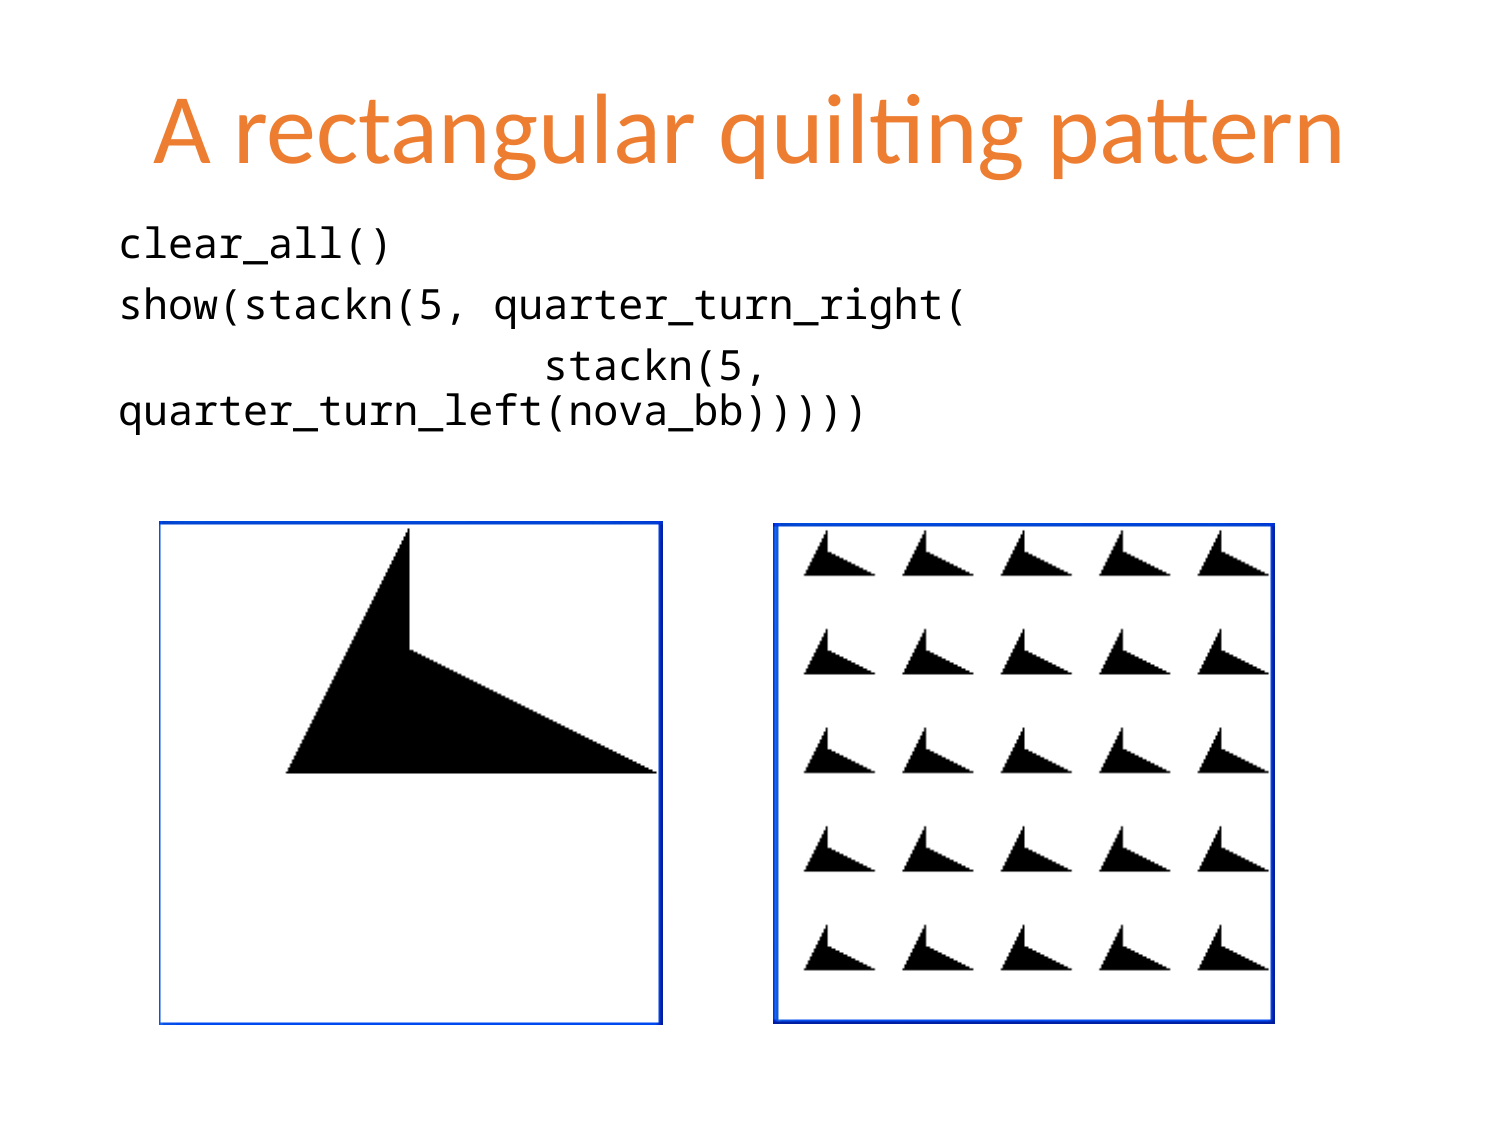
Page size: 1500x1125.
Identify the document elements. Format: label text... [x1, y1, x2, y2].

picture [773, 523, 1275, 1024]
list clear_all() show(stackn(5, quarter_turn_right( stackn(5, quarter_turn_left(nova_bb))))) [103, 215, 1397, 1014]
picture [159, 521, 663, 1025]
title A rectangular quilting pattern [103, 59, 1397, 204]
